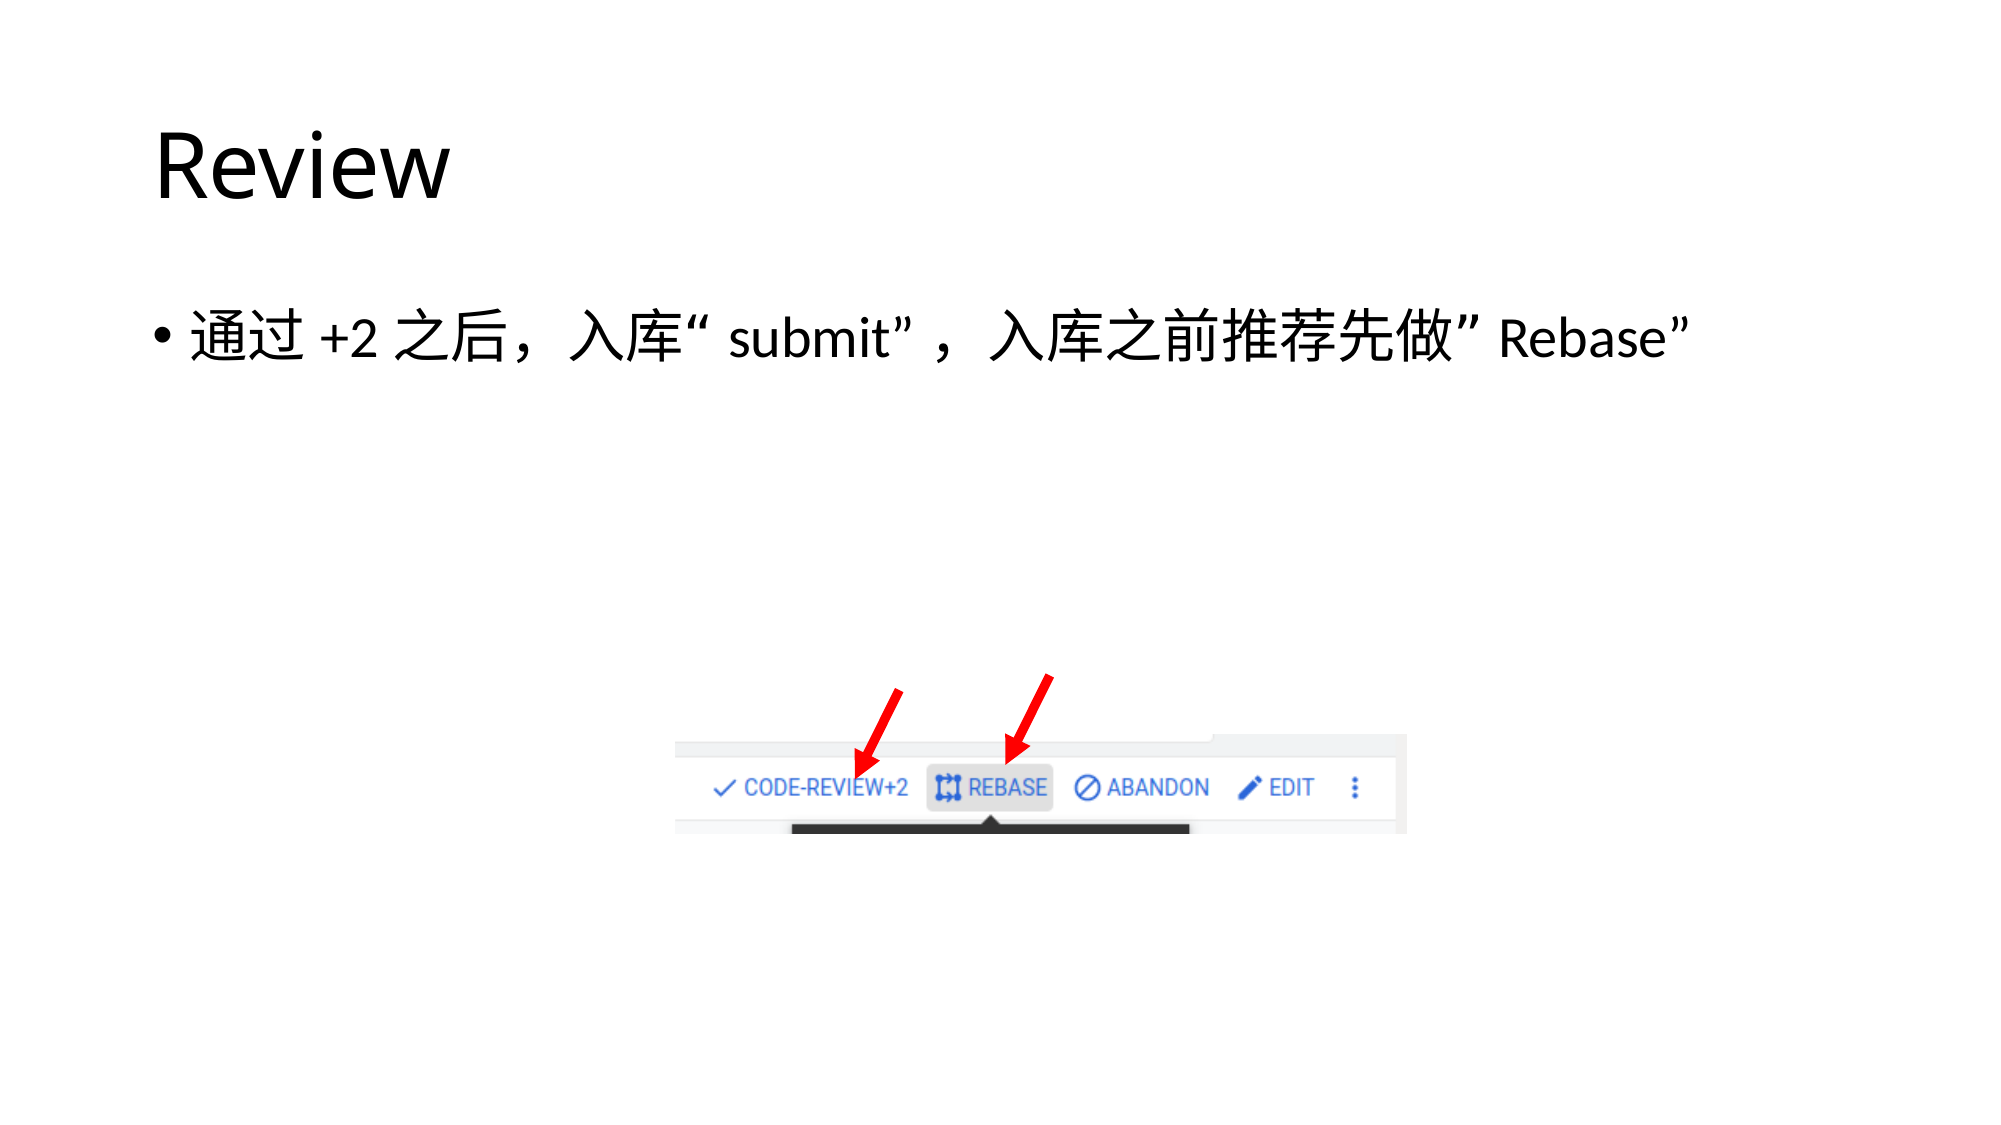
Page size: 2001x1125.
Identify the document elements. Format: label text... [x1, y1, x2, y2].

text_box [1020, 675, 1051, 733]
text_box [877, 689, 900, 733]
text_box 通过+2之后，入库“submit”，入库之前推荐先做”Rebase” [137, 299, 1739, 403]
text_box Review [137, 59, 1863, 278]
picture [674, 734, 1407, 834]
